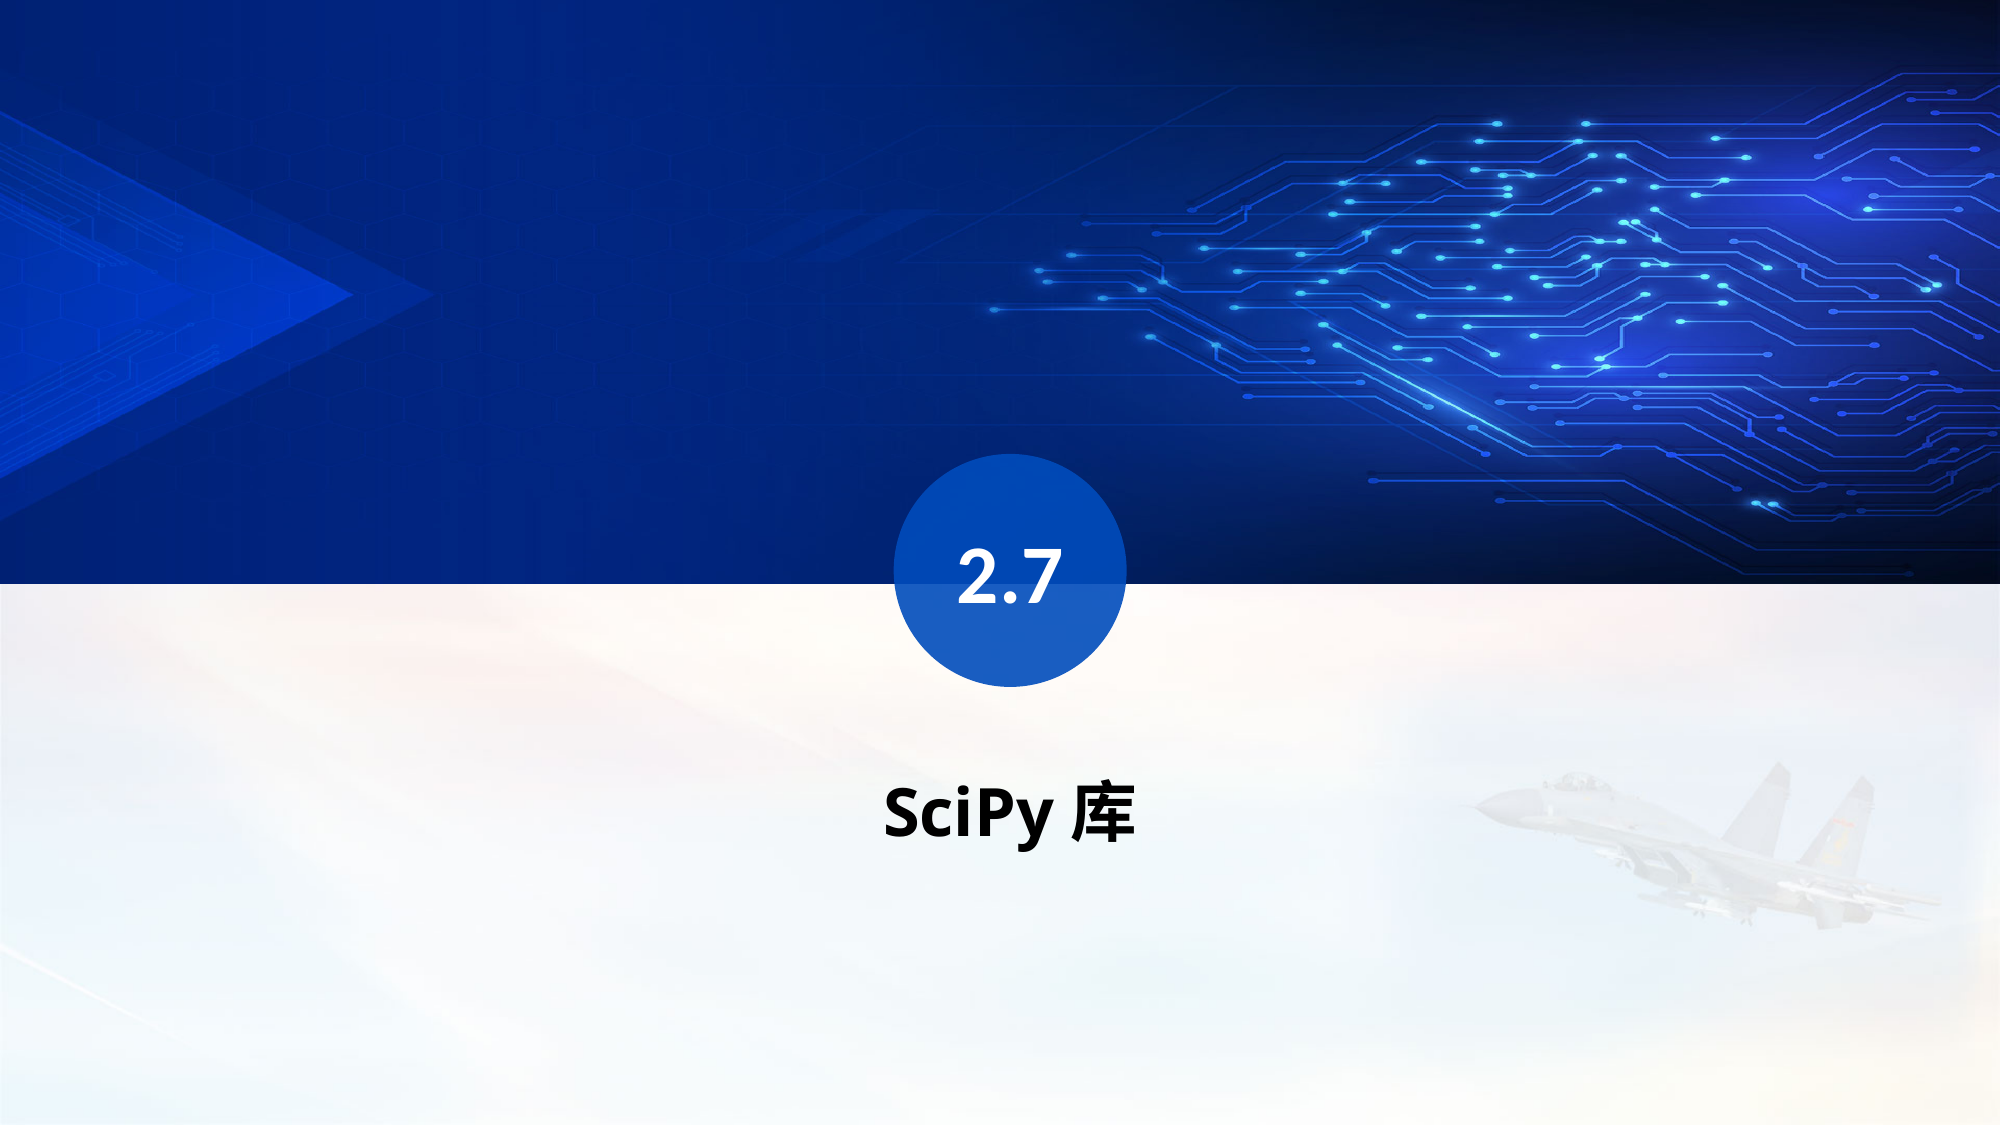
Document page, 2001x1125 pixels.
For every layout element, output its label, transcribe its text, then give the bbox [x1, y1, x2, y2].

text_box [893, 453, 1127, 687]
picture [0, 0, 2000, 1125]
text_box SciPy库 [690, 762, 1330, 857]
